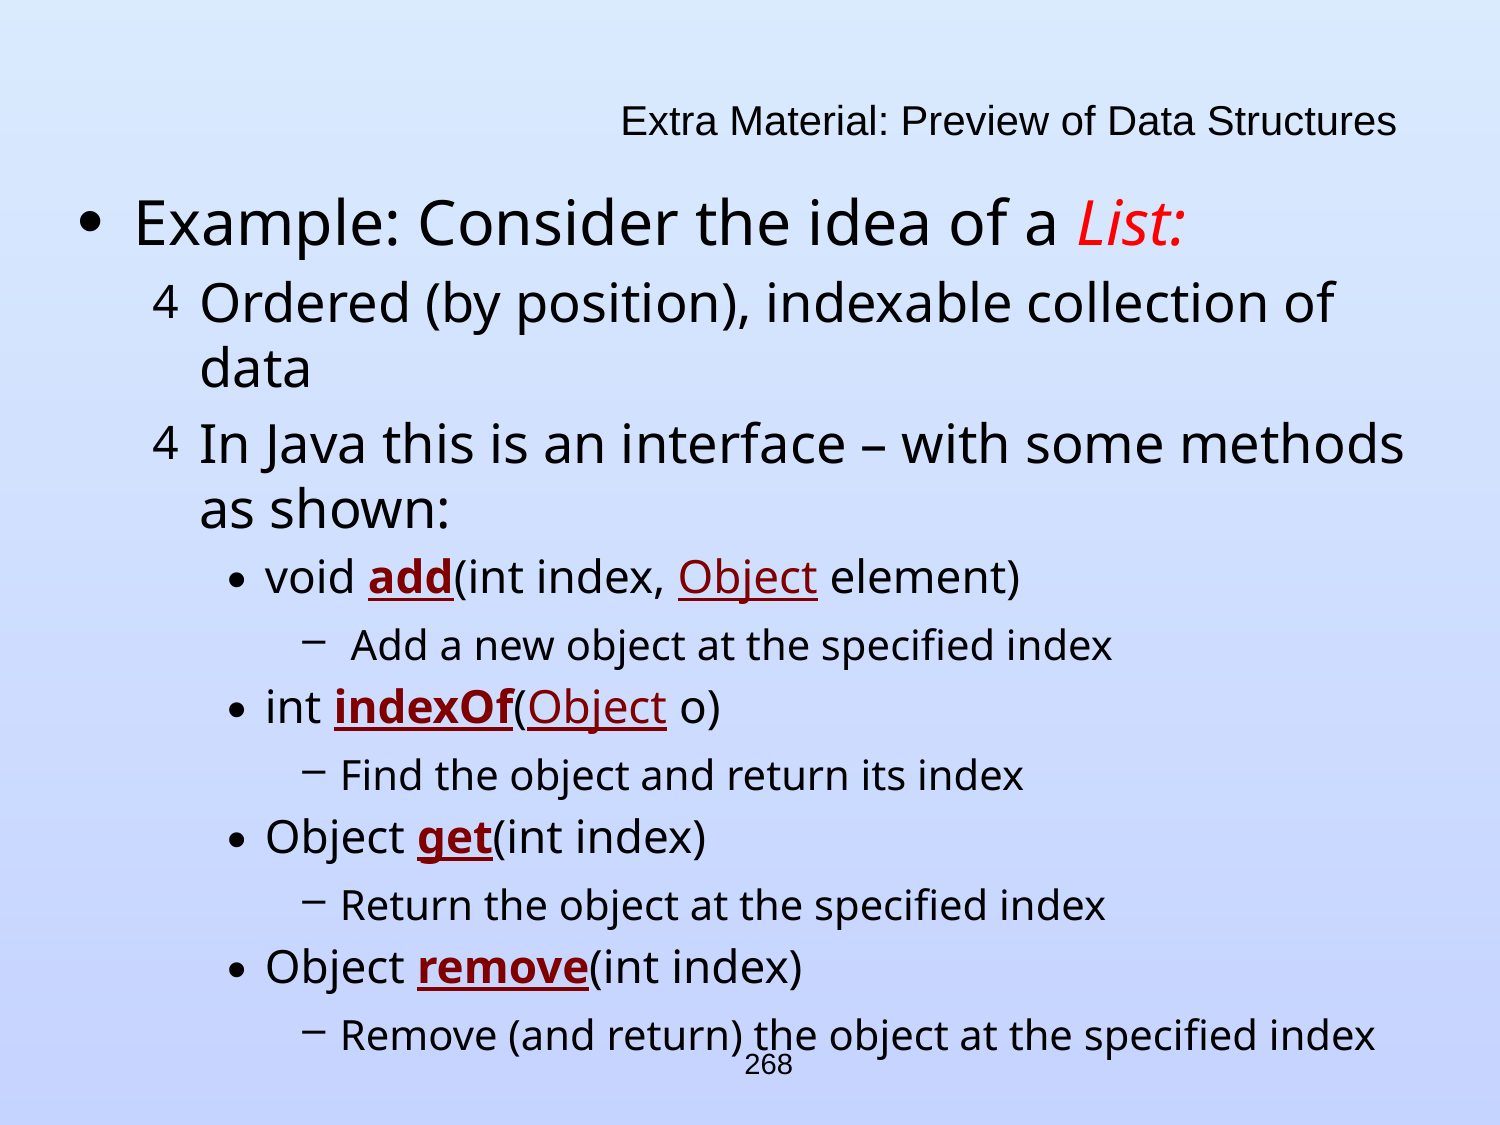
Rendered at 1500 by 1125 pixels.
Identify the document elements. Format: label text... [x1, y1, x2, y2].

title Extra Material: Preview of Data Structures [87, 99, 1413, 150]
slide_number 268 [612, 1024, 926, 1101]
list Example: Consider the idea of a List: Ordered (by position), indexable collection of data In Java this is an interface – with some methods as shown: void add(int index, Object element) Add a new object at the specified index int indexOf(Object o) Find the object and return its index Object get(int index) Return the object at the specified index Object remove(int index) Remove (and return) the object at the specified index [62, 174, 1438, 1000]
